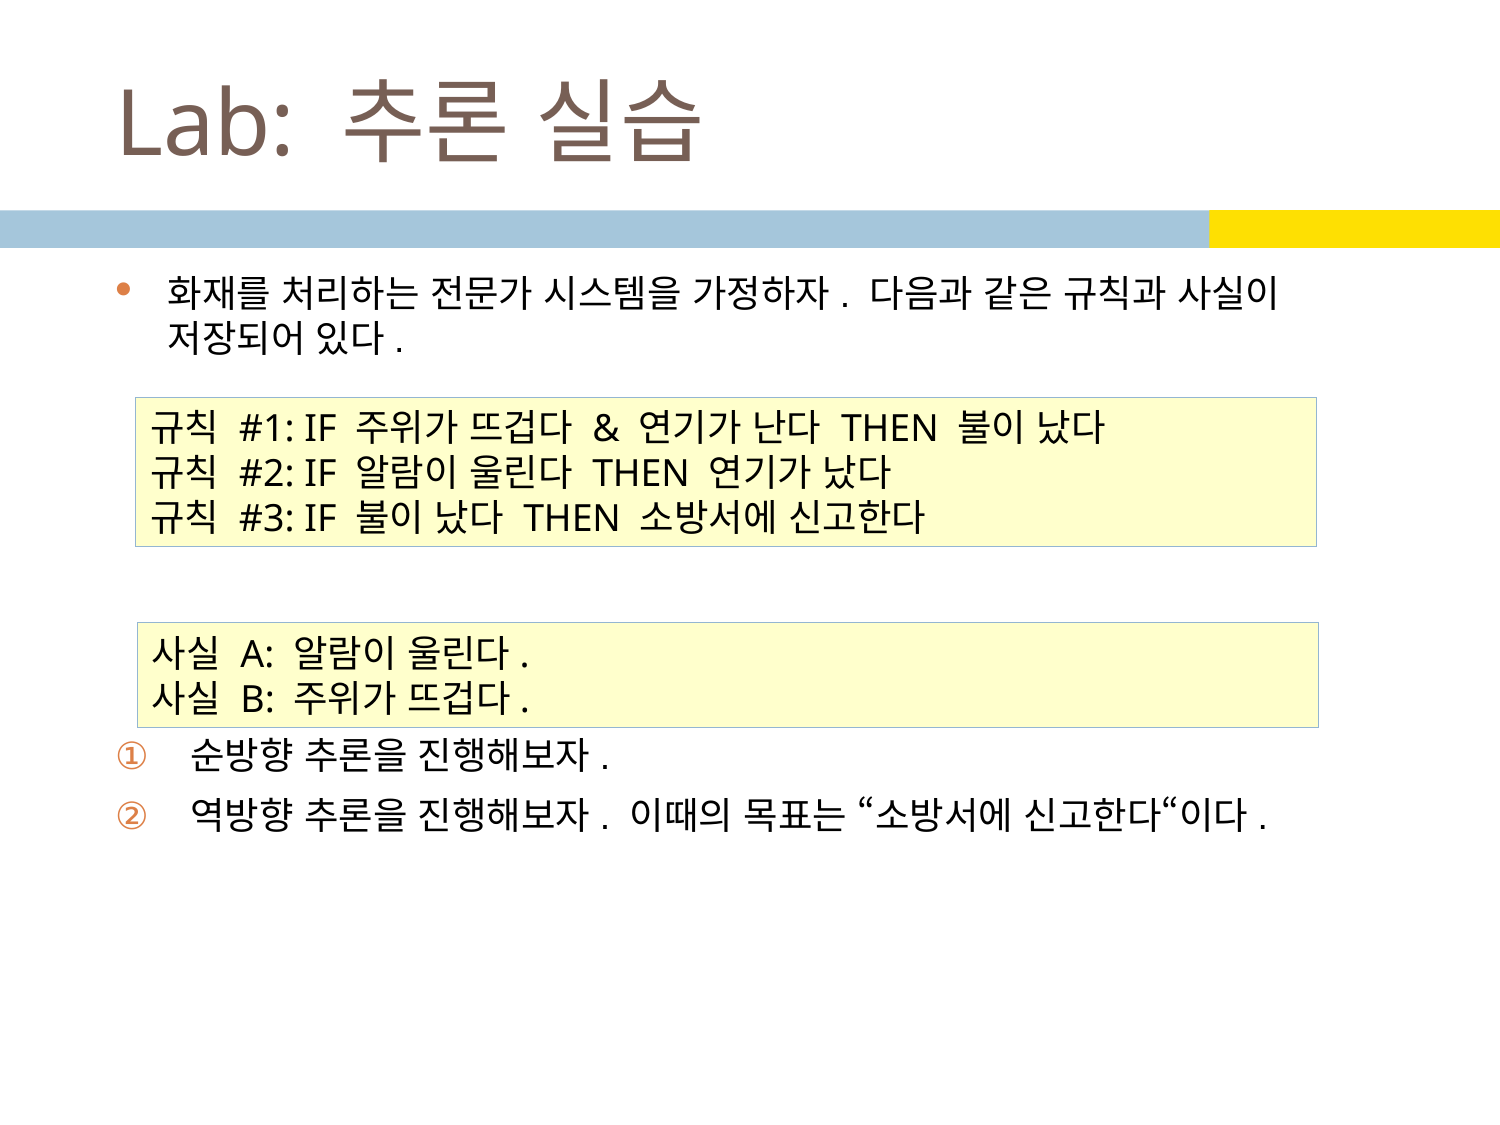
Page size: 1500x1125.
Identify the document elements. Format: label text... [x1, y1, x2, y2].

text_box 사실 A: 알람이 울린다. 사실 B: 주위가 뜨겁다. [137, 622, 1319, 728]
text_box 규칙 #1: IF 주위가 뜨겁다 & 연기가 난다 THEN 불이 났다 규칙 #2: IF 알람이 울린다 THEN 연기가 났다 규칙 #3: IF 불이 났다 THEN 소방서에 신고한다 [135, 397, 1317, 547]
title Lab: 추론 실습 [100, 37, 1438, 200]
list 화재를 처리하는 전문가 시스템을 가정하자. 다음과 같은 규칙과 사실이 저장되어 있다. 순방향 추론을 진행해보자. 역방향 추론을 진행해보자. 이때의 목표는 “소방서에 신고한다“이다. [100, 262, 1438, 1000]
